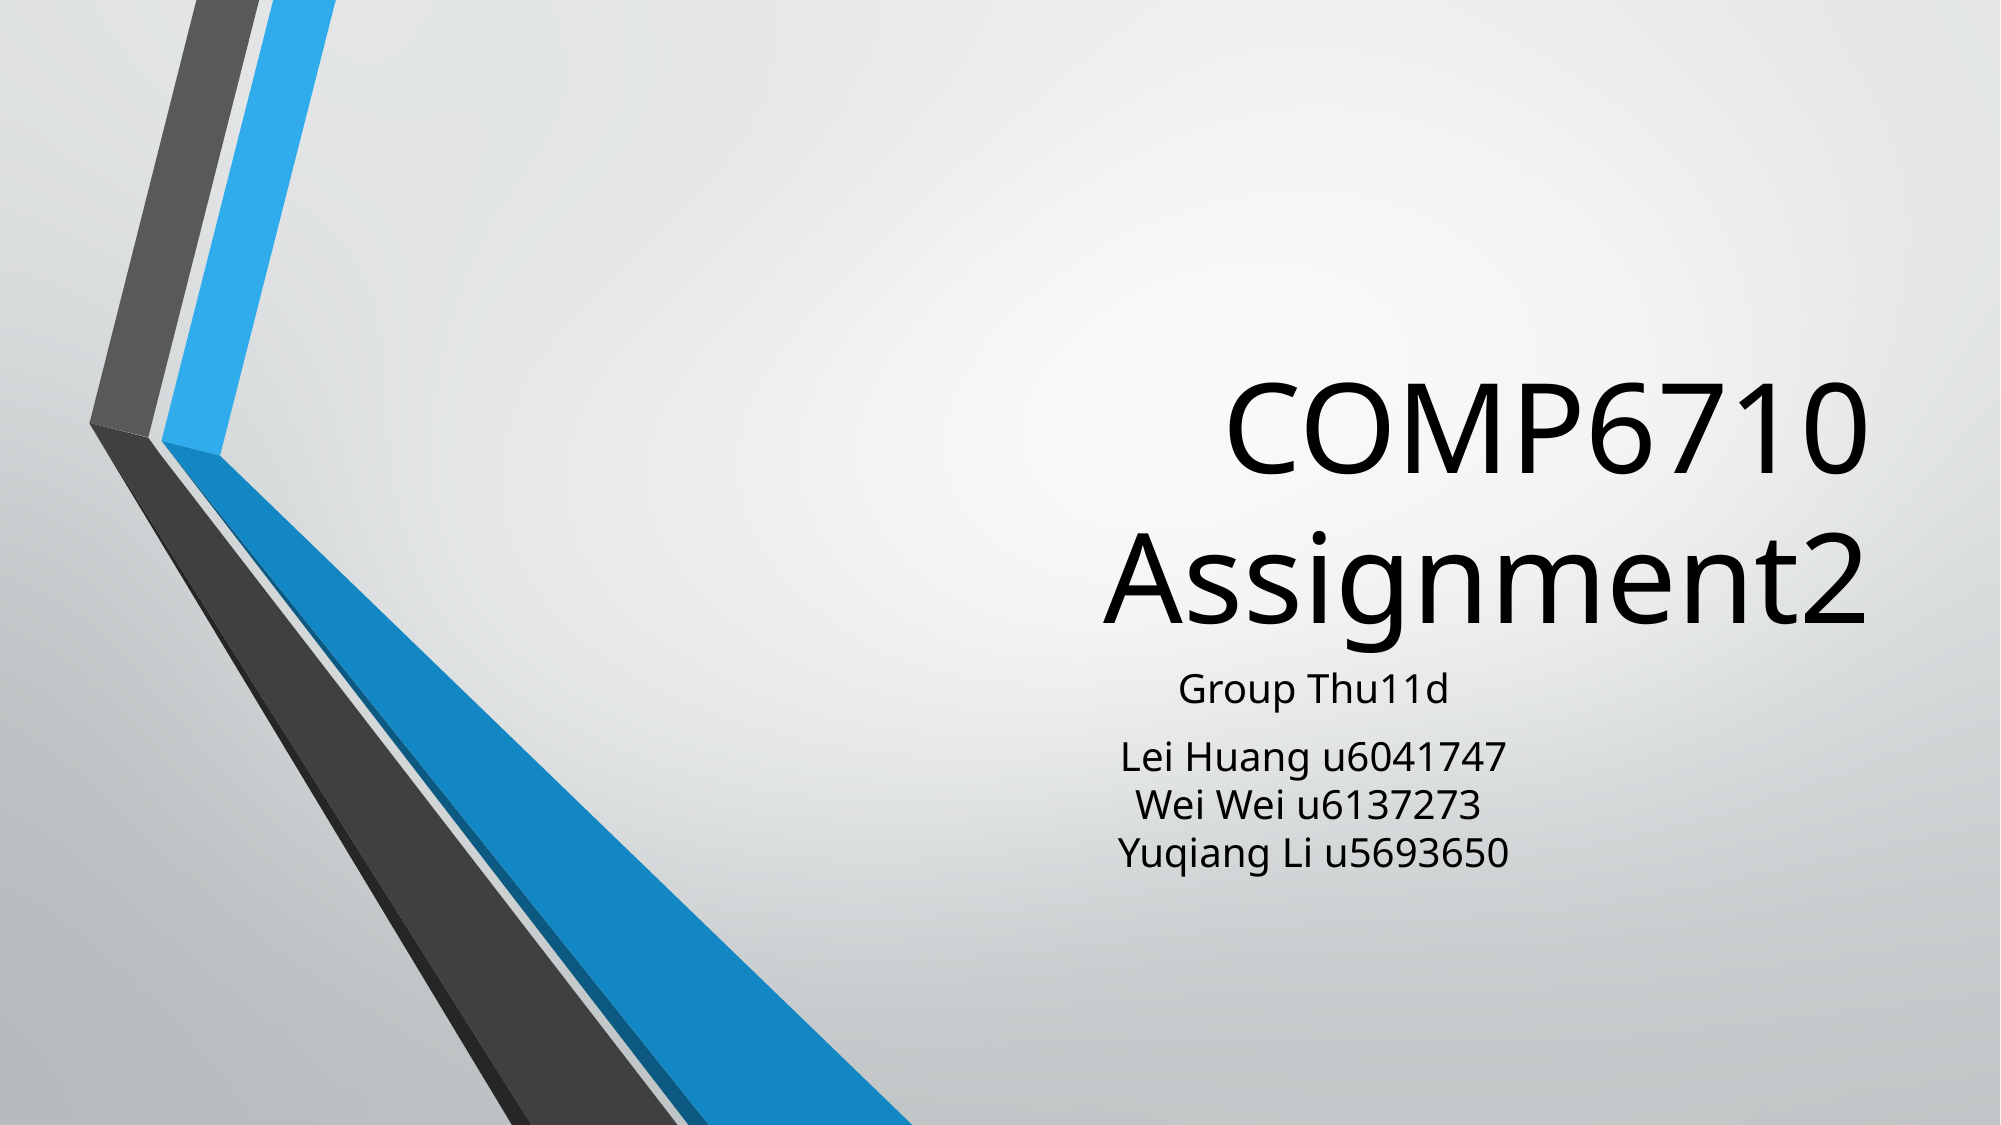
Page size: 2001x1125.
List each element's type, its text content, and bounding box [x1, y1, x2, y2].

title COMP6710 Assignment2 [480, 226, 1887, 656]
subtitle Group Thu11d Lei Huang u6041747 Wei Wei u6137273 Yuqiang Li u5693650 [740, 655, 1887, 884]
